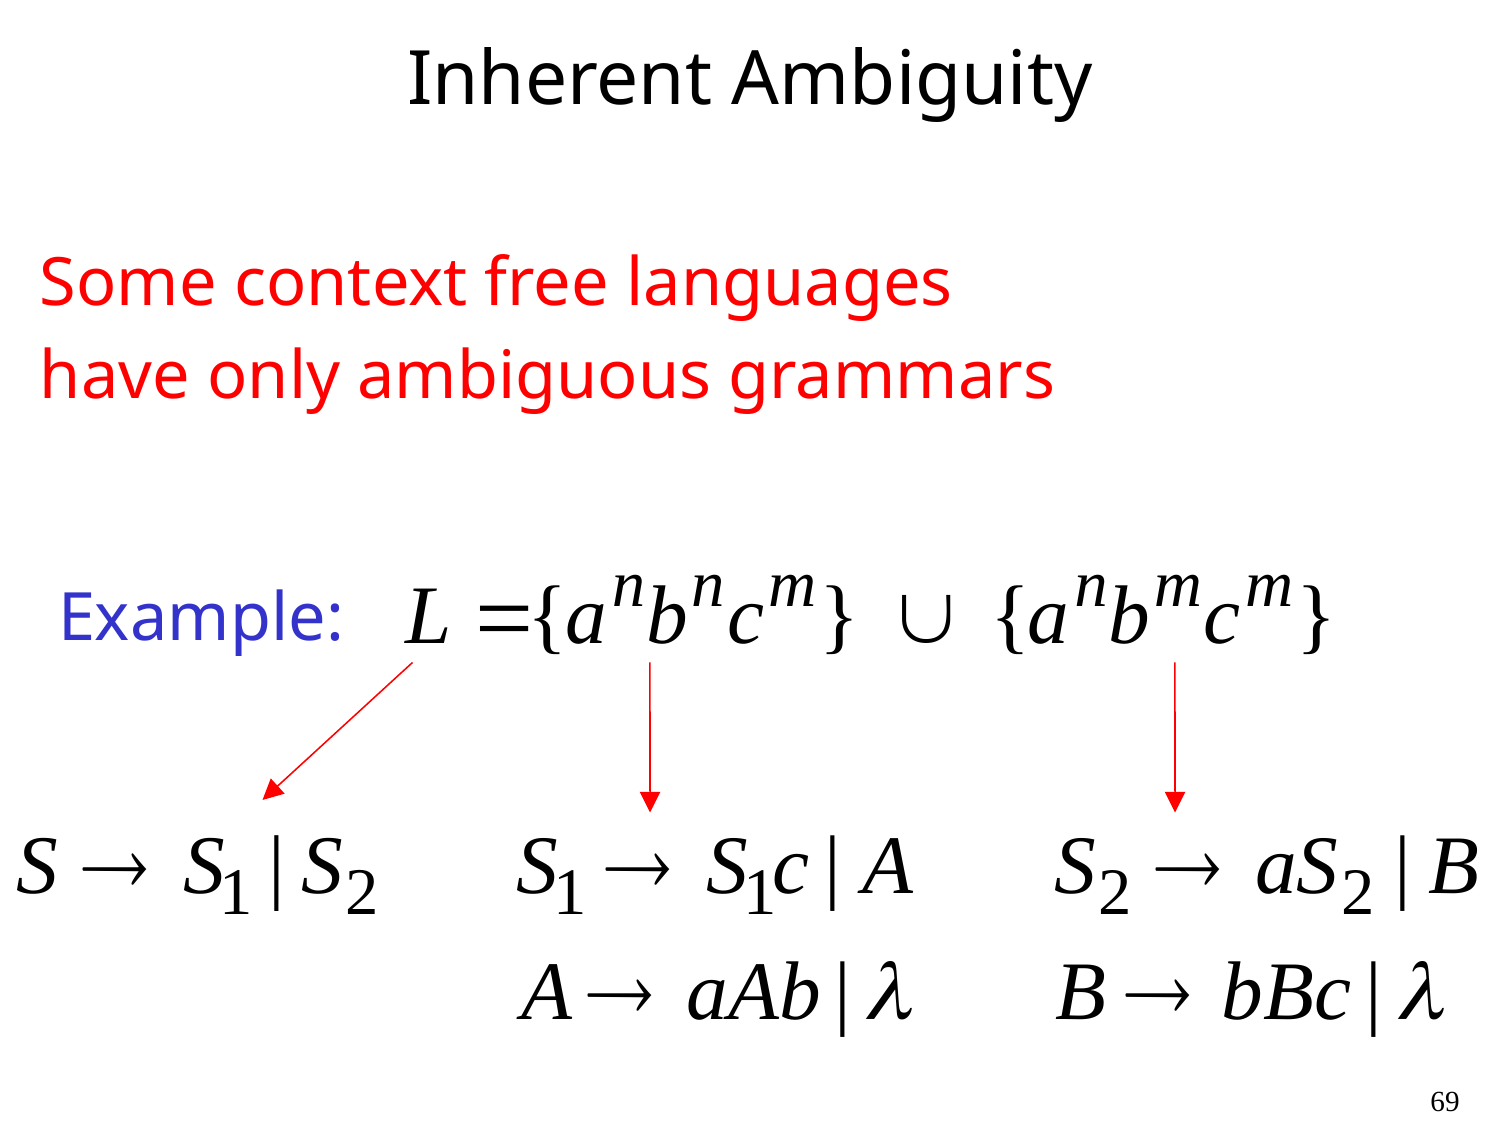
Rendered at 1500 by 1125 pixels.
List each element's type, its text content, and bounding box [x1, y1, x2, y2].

text_box [639, 677, 661, 813]
text_box Example: [43, 566, 360, 662]
text_box [262, 675, 398, 800]
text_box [512, 824, 919, 1042]
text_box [12, 824, 382, 919]
slide_number 69 [1162, 1074, 1476, 1125]
list Some context free languages have only ambiguous grammars [24, 137, 1476, 1038]
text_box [1049, 824, 1484, 1042]
text_box [1164, 677, 1186, 813]
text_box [399, 549, 1334, 669]
title Inherent Ambiguity [24, 24, 1476, 126]
